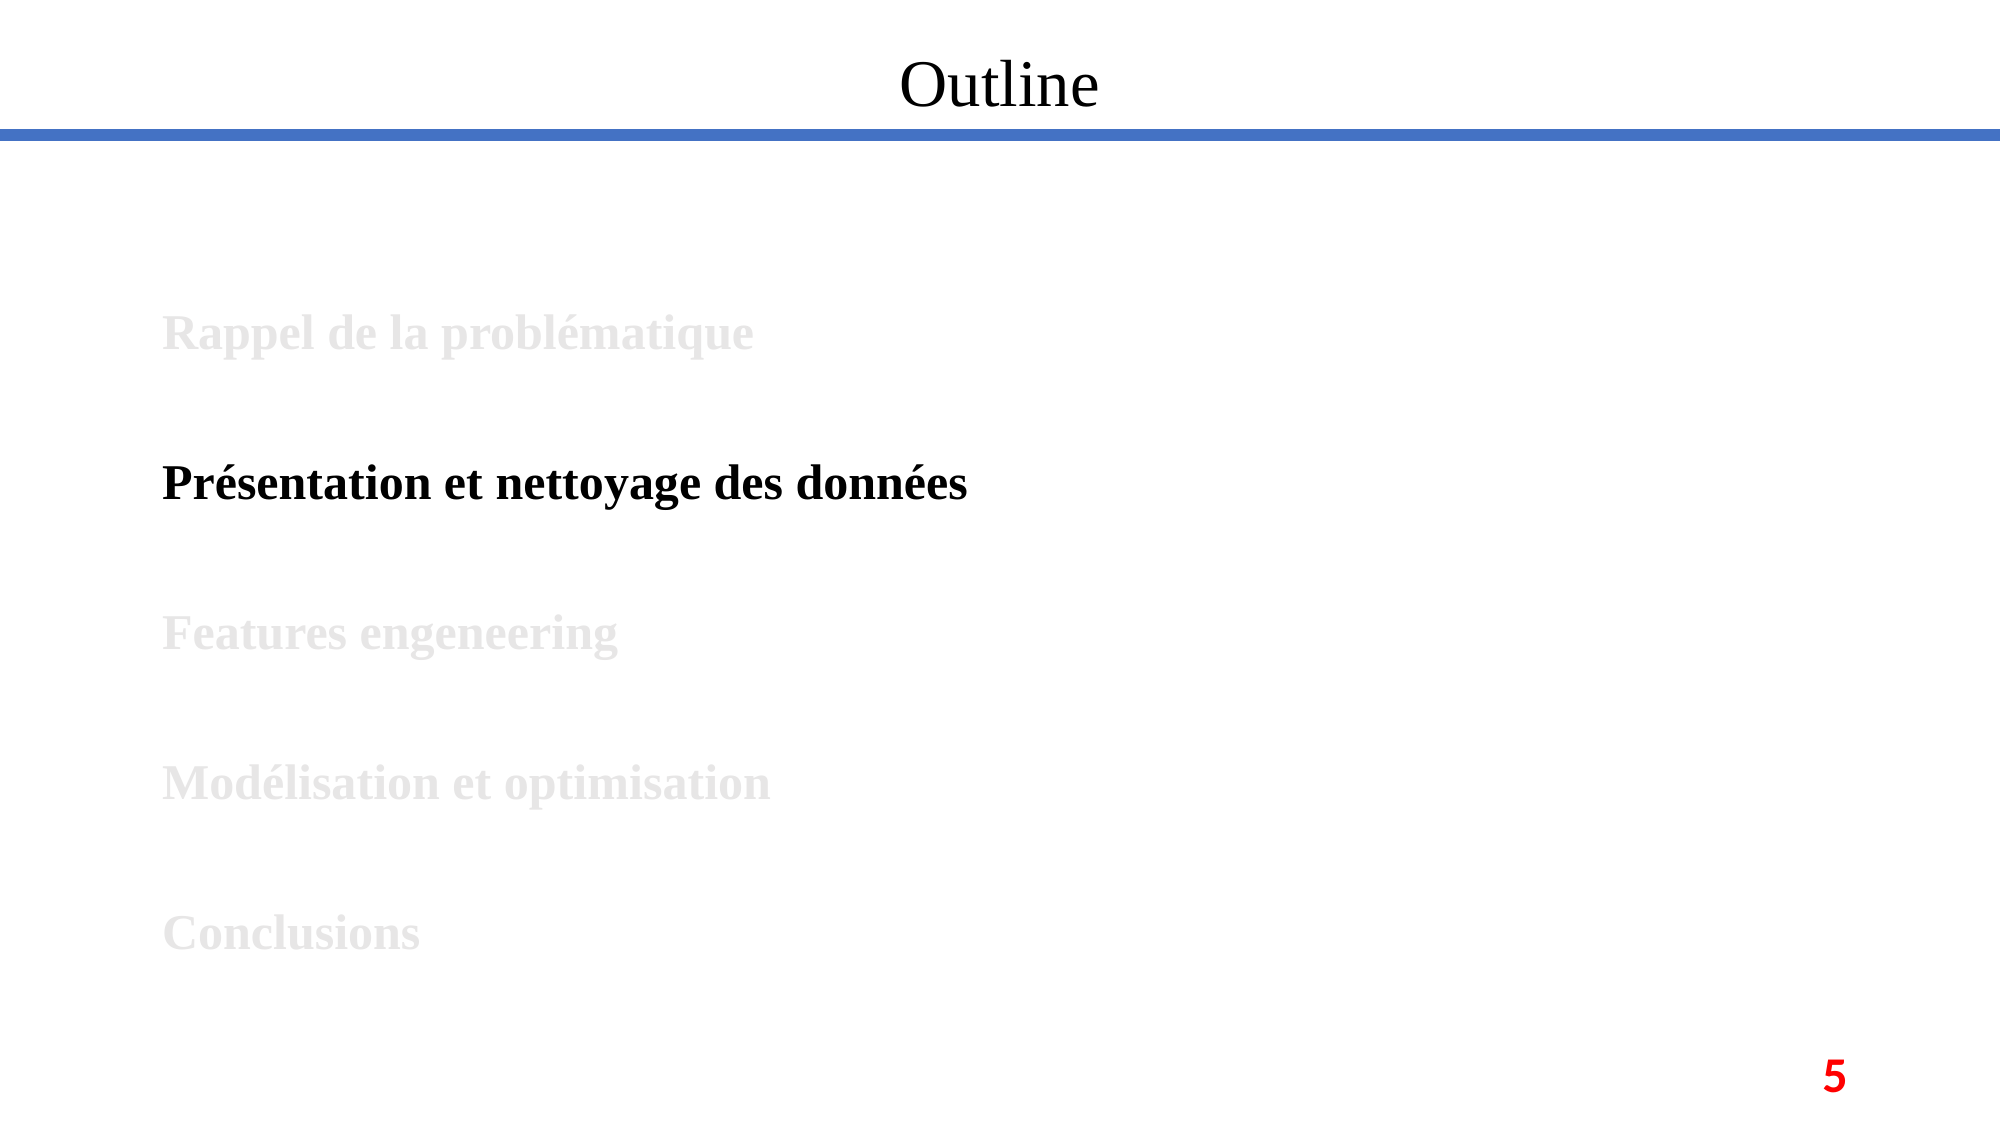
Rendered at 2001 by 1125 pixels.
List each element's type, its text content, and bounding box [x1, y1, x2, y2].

slide_number 5 [1412, 1042, 1863, 1103]
text_box Outline [0, 31, 2000, 127]
text_box Rappel de la problématique Présentation et nettoyage des données Features engeneering Modélisation et optimisation Conclusions [147, 201, 2000, 967]
